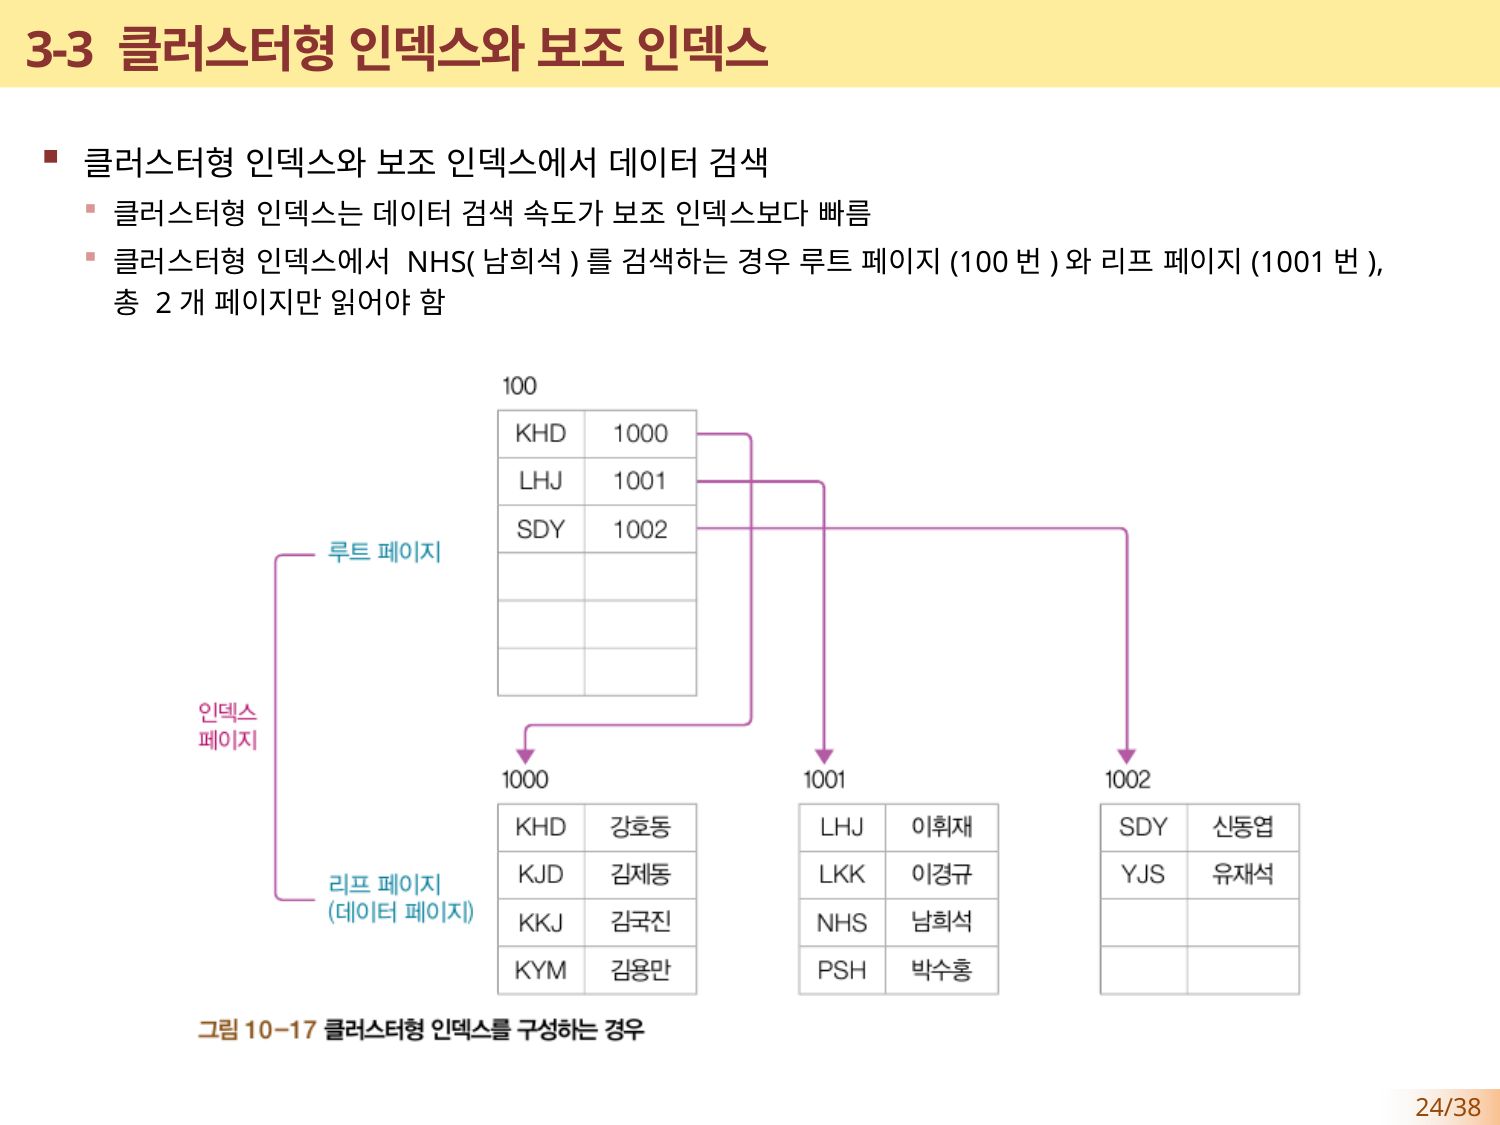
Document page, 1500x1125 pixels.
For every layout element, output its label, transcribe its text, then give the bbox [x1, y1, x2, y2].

picture [176, 348, 1323, 1058]
title 3-3 클러스터형 인덱스와 보조 인덱스 [10, 8, 1260, 87]
list 클러스터형 인덱스와 보조 인덱스에서 데이터 검색 클러스터형 인덱스는 데이터 검색 속도가 보조 인덱스보다 빠름 클러스터형 인덱스에서 NHS(남희석)를 검색하는 경우 루트 페이지(100번)와 리프 페이지(1001번), 총 2개 페이지만 읽어야 함 [10, 126, 1481, 1057]
